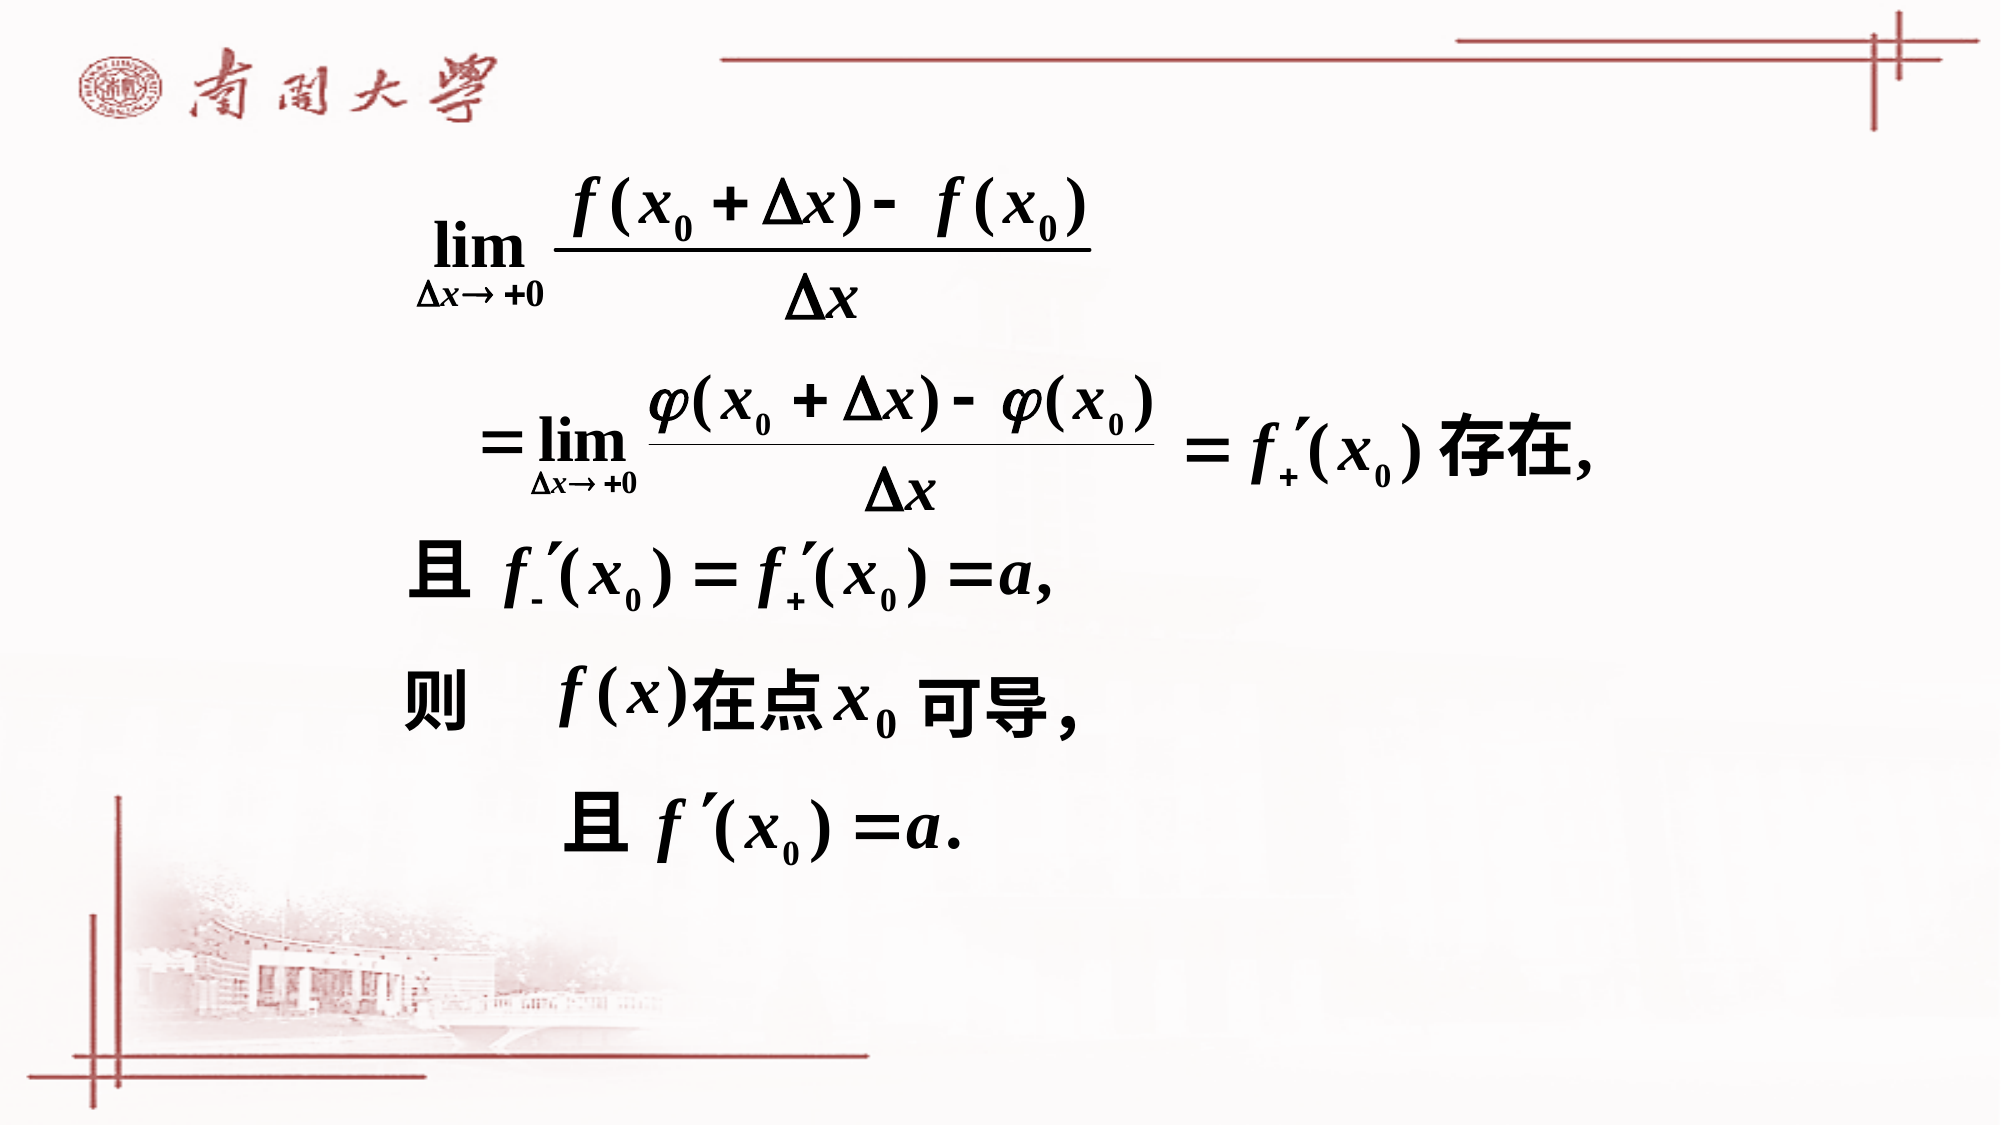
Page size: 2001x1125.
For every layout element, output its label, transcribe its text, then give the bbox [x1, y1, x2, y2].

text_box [473, 364, 1161, 518]
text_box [561, 786, 965, 872]
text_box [405, 156, 1102, 335]
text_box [405, 535, 1057, 618]
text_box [541, 649, 1161, 754]
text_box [1176, 408, 1596, 493]
text_box 则 [388, 650, 468, 746]
